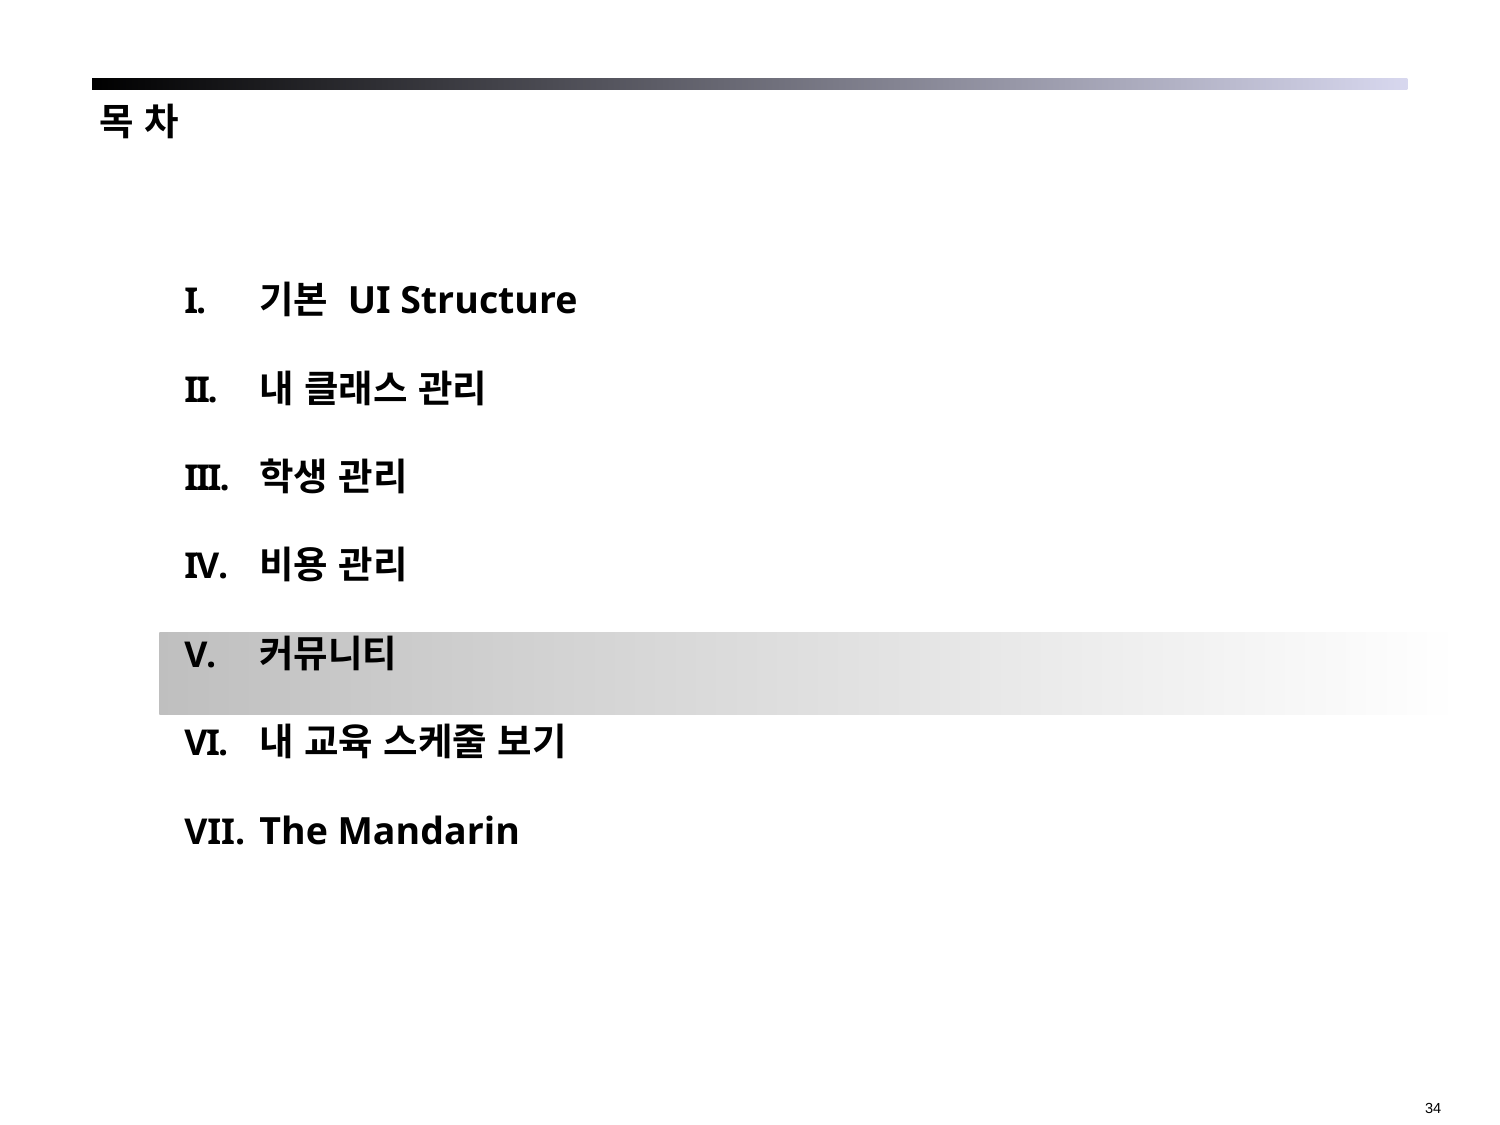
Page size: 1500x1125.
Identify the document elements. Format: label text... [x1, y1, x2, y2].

text_box 기본 UI Structure 내 클래스 관리 학생 관리 비용 관리 커뮤니티 내 교육 스케줄 보기 The Mandarin [169, 255, 1456, 860]
text_box [159, 632, 169, 715]
text_box 목 차 [99, 91, 1500, 225]
